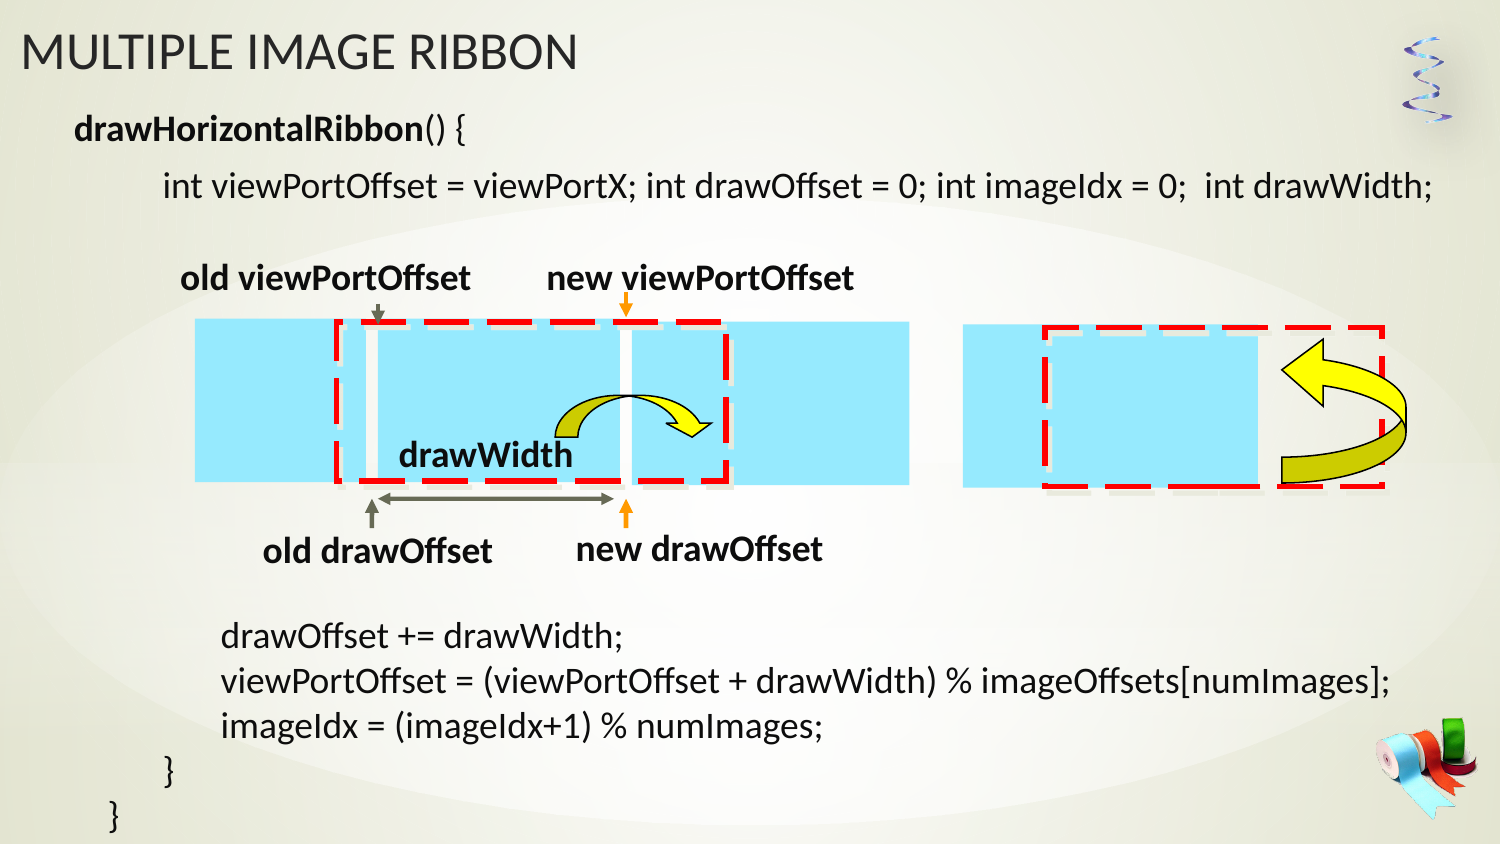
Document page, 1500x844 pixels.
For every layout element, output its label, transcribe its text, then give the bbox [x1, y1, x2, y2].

text_box [619, 498, 633, 529]
text_box old drawOffset [247, 518, 538, 578]
text_box old viewPortOffset [165, 245, 508, 305]
text_box new drawOffset [560, 516, 851, 577]
text_box [619, 305, 633, 318]
text_box [377, 492, 615, 506]
text_box [555, 395, 712, 438]
picture [1471, 717, 1478, 820]
text_box [365, 498, 379, 518]
text_box [371, 305, 385, 325]
text_box [726, 321, 910, 486]
text_box [194, 318, 366, 483]
text_box [962, 324, 1258, 488]
text_box drawHorizontalRibbon() { int viewPortOffset = viewPortX; int drawOffset = 0; int imageIdx = 0; int drawWidth; drawOffset += drawWidth; viewPortOffset = (viewPortOffset + drawWidth) % imageOffsets[numImages]; imageIdx = (imageIdx+1) % numImages; } } [58, 96, 1471, 844]
text_box new viewPortOffset [531, 245, 898, 305]
text_box [336, 321, 726, 481]
picture [1398, 35, 1455, 127]
text_box [1045, 327, 1382, 487]
text_box [1281, 339, 1406, 484]
